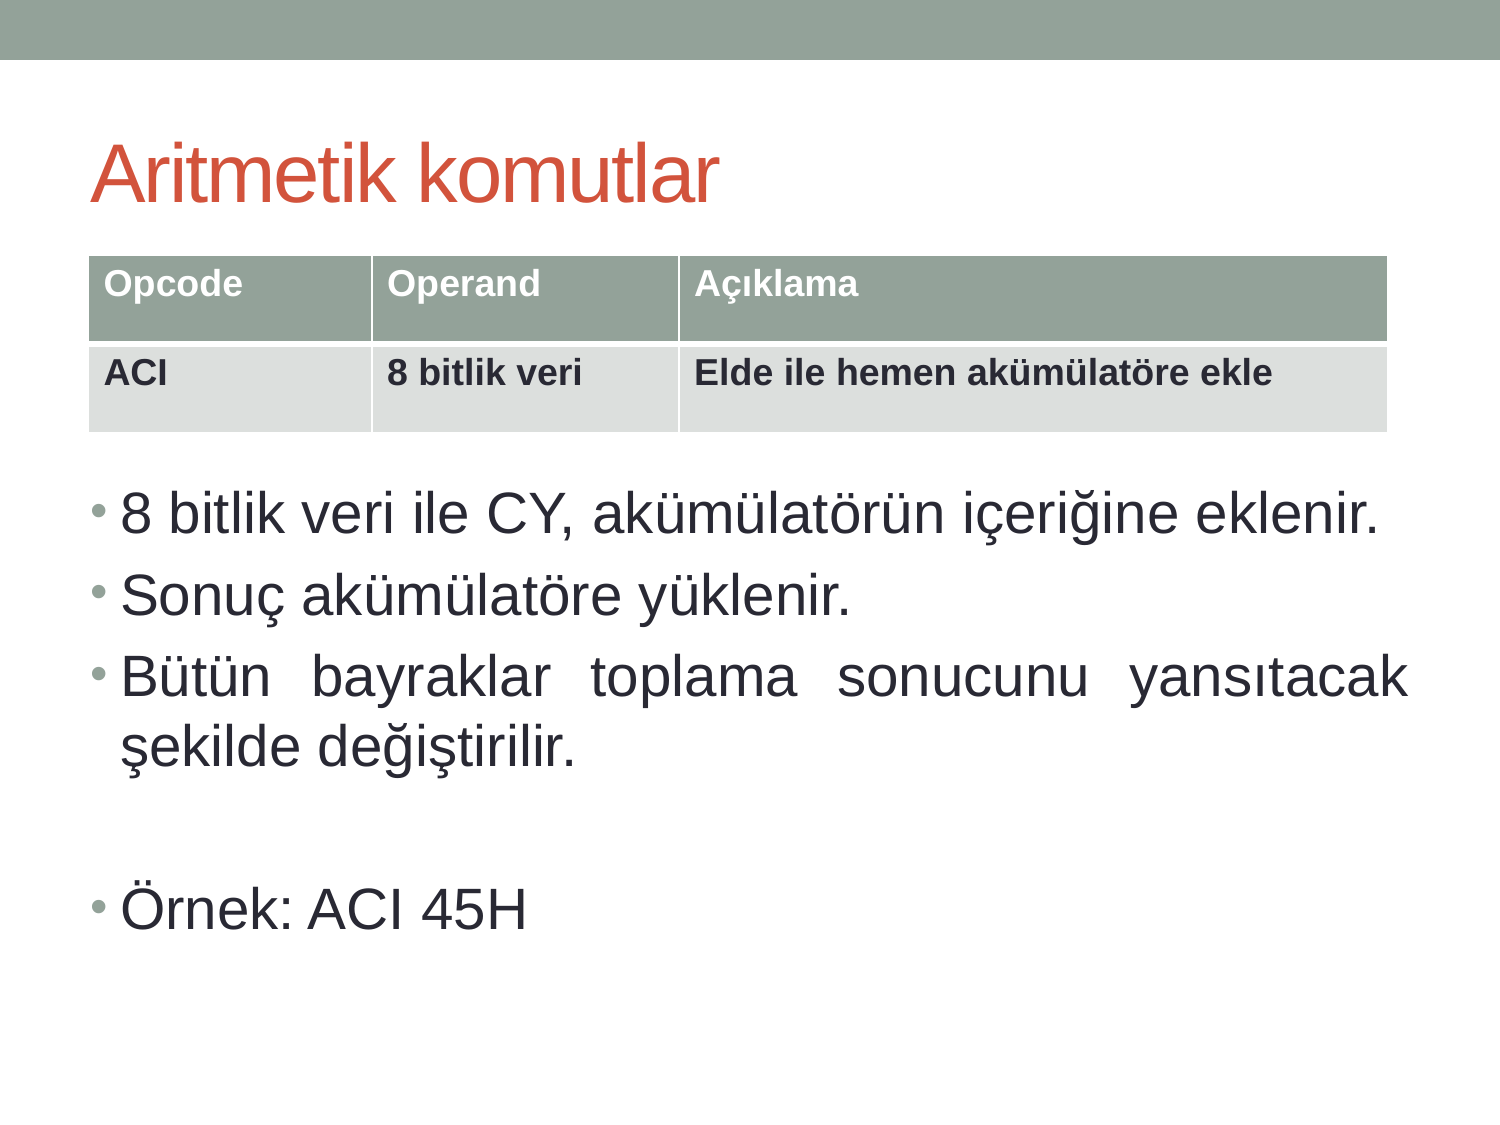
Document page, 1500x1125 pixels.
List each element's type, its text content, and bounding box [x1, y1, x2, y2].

table_cell 8 bitlik veri [373, 347, 678, 432]
title Aritmetik komutlar [75, 87, 1425, 250]
table_header Opcode [89, 256, 371, 341]
table_cell ACI [89, 347, 371, 432]
table_header Operand [373, 256, 678, 341]
list 8 bitlik veri ile CY, akümülatörün içeriğine eklenir. Sonuç akümülatöre yüklenir. Bütün bayraklar toplama sonucunu yansıtacak şekilde değiştirilir. Örnek: ACI 45H [75, 468, 1425, 1063]
table_header Açıklama [680, 256, 1387, 341]
table_cell Elde ile hemen akümülatöre ekle [680, 347, 1387, 432]
